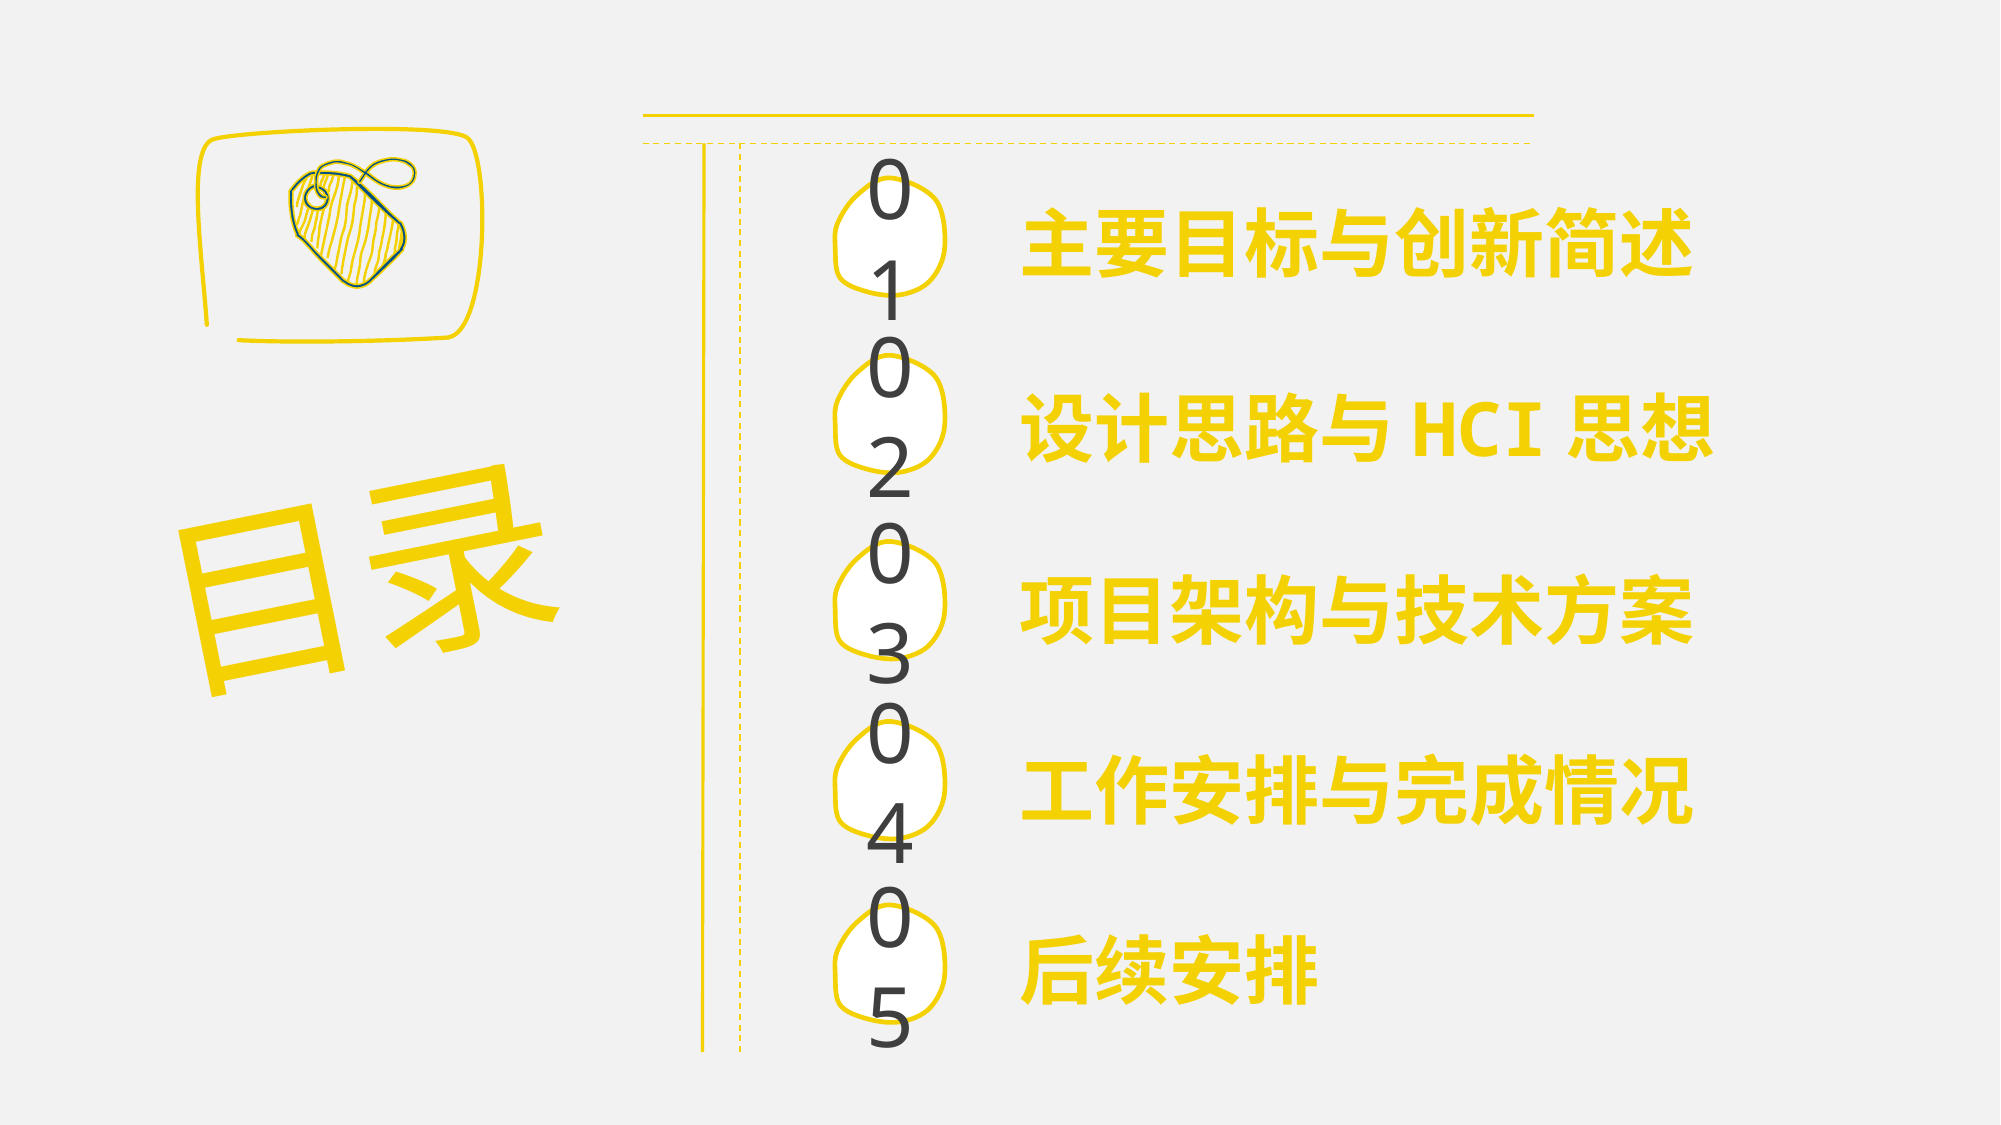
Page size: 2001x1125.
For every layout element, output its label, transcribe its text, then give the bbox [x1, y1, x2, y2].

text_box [197, 128, 483, 342]
text_box 05 [833, 903, 946, 1024]
text_box 目录 [11, 381, 701, 762]
text_box 设计思路与HCI思想 [1004, 374, 1838, 479]
text_box 02 [833, 354, 946, 474]
text_box 后续安排 [1004, 916, 1624, 1022]
text_box 工作安排与完成情况 [1004, 736, 1737, 842]
text_box 项目架构与技术方案 [1004, 556, 1810, 662]
text_box 主要目标与创新简述 [1004, 189, 1826, 294]
text_box 01 [833, 176, 946, 297]
text_box 03 [833, 540, 946, 660]
text_box 04 [833, 720, 946, 840]
